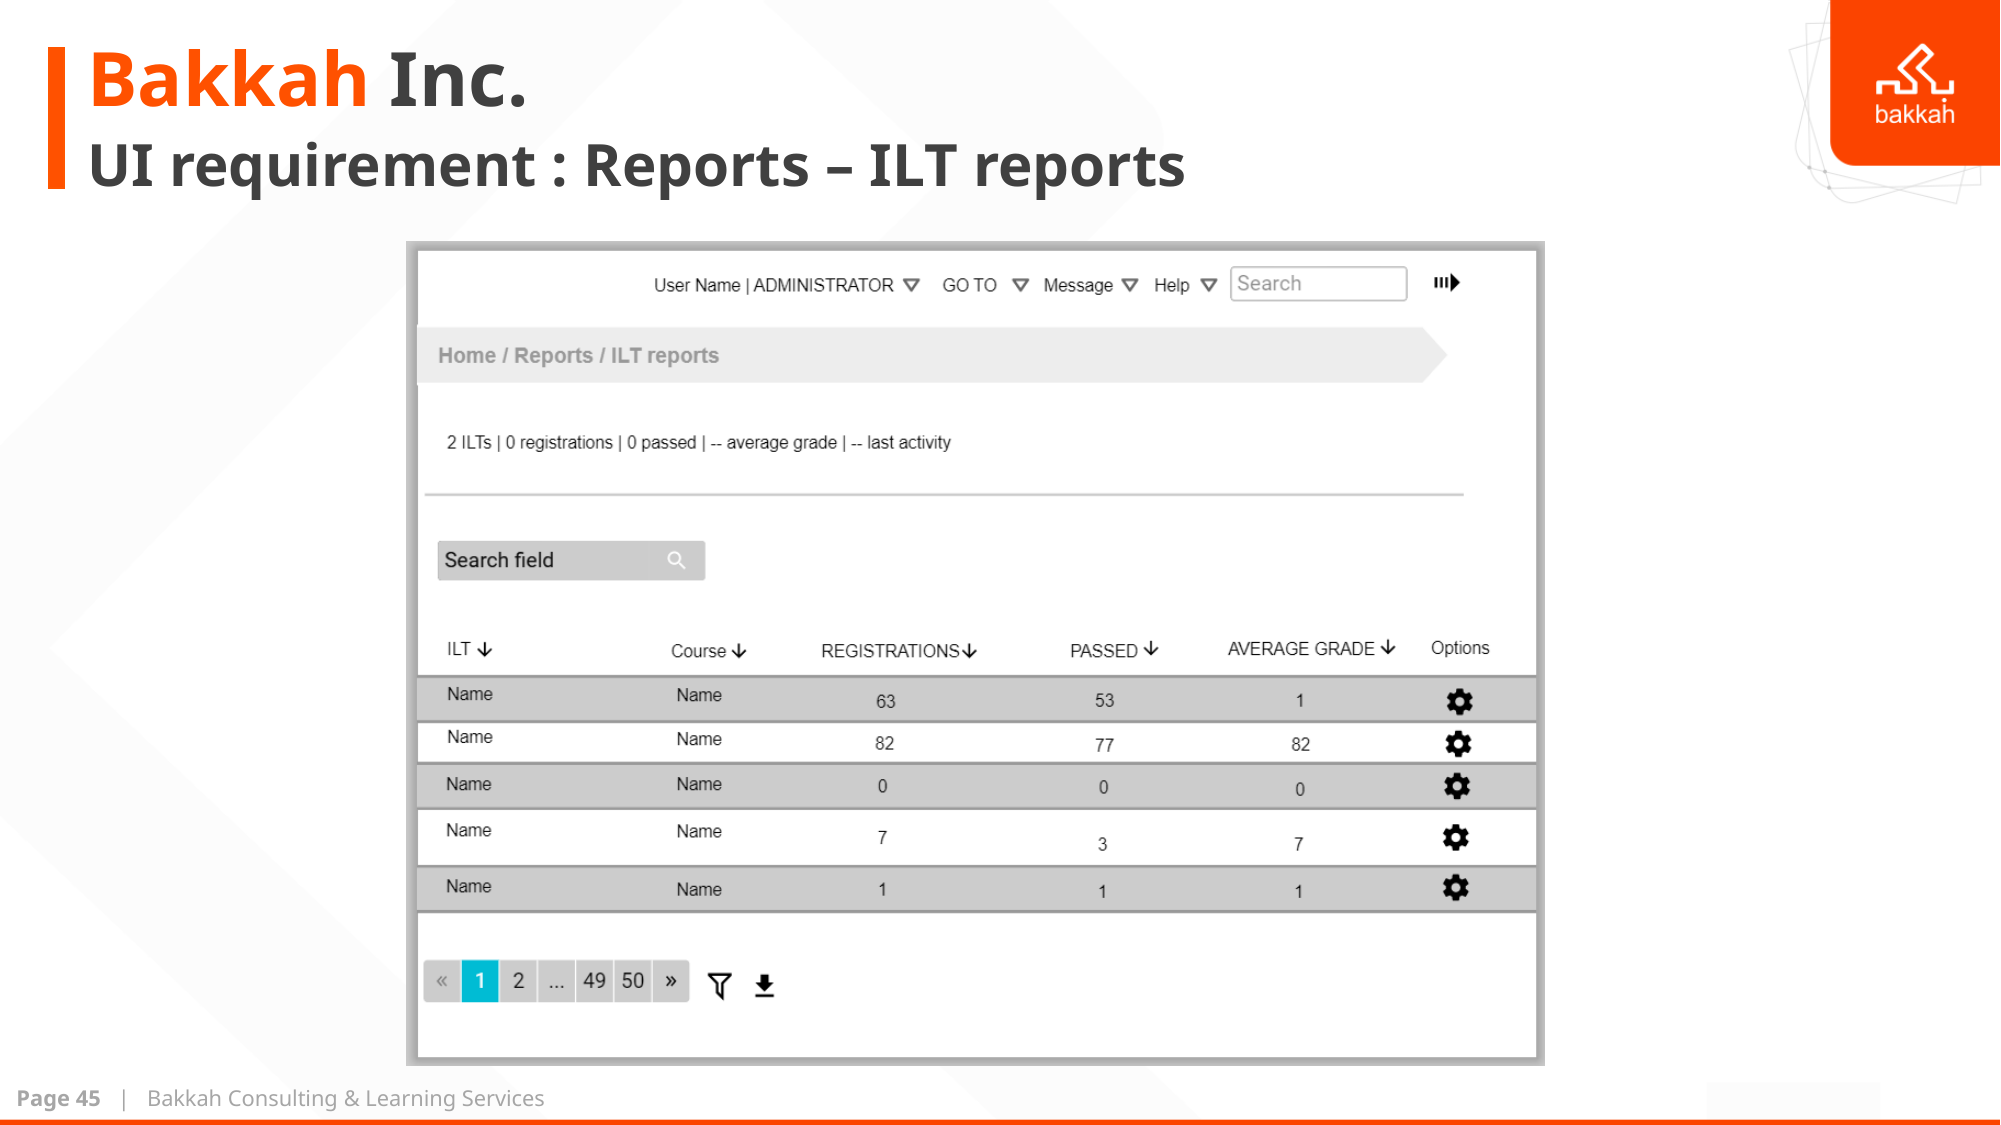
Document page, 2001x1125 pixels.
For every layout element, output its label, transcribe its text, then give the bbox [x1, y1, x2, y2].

title UI requirement : Reports – ILT reports [72, 129, 1880, 201]
picture [0, 0, 2000, 1125]
